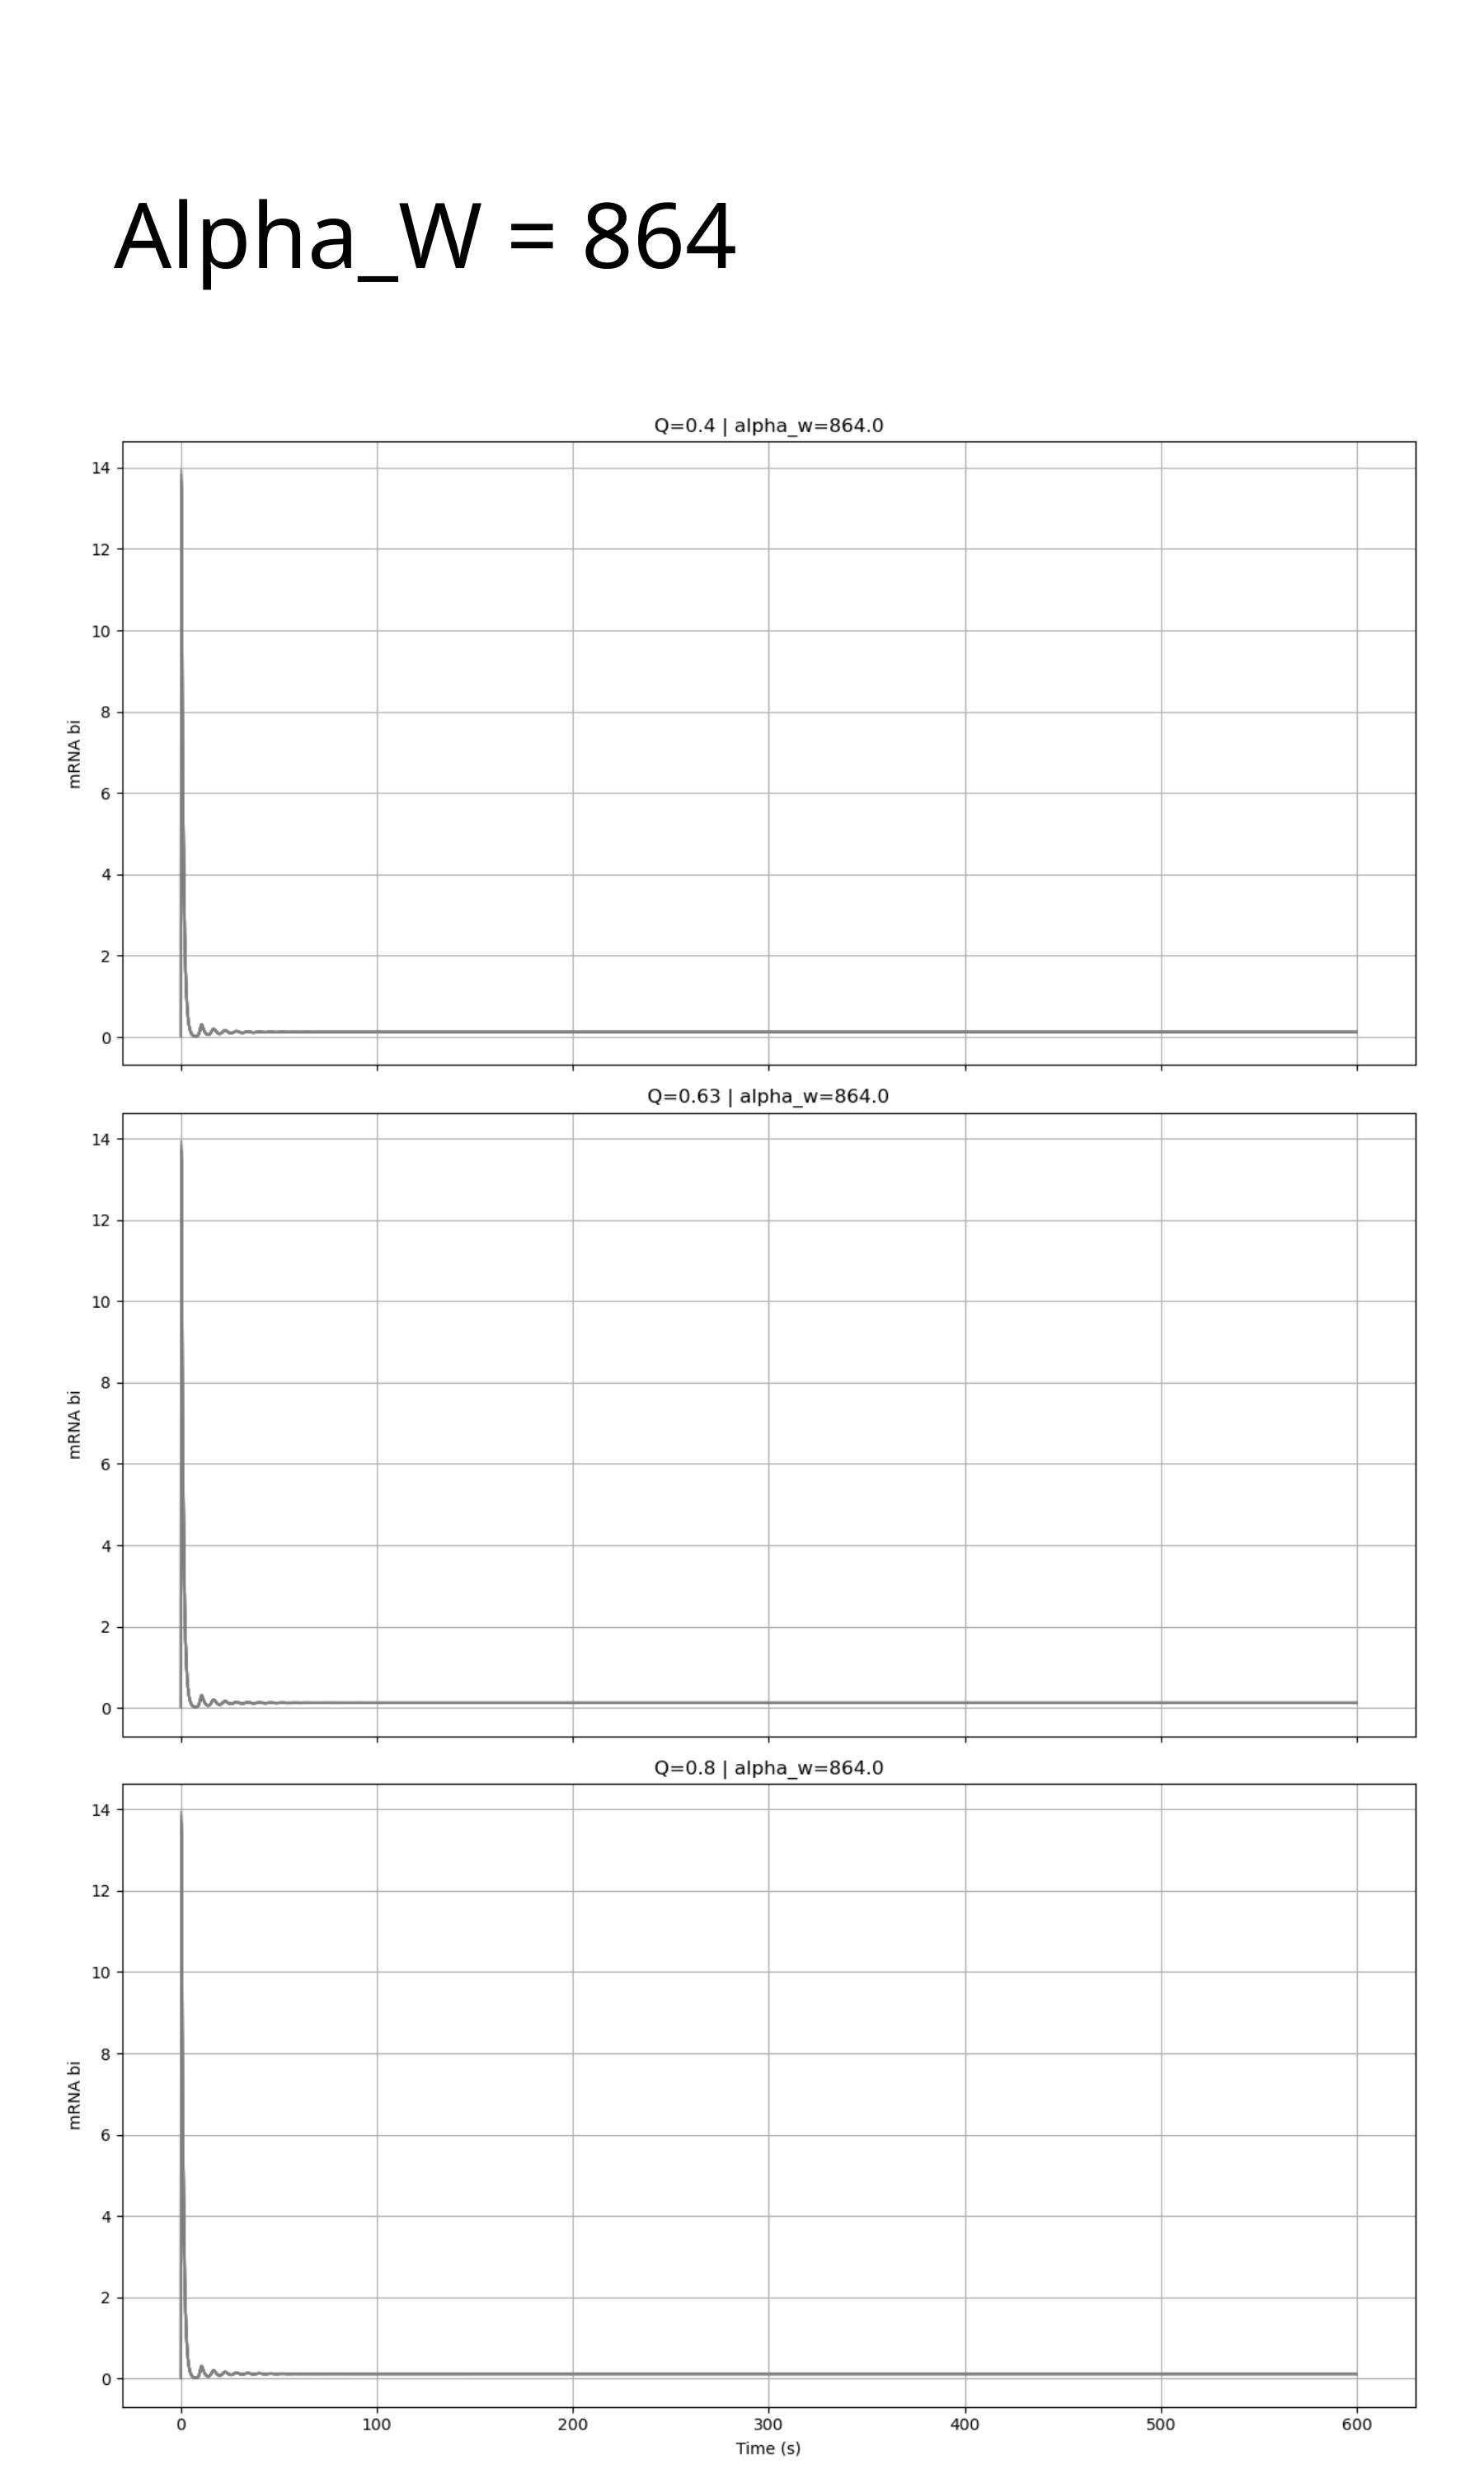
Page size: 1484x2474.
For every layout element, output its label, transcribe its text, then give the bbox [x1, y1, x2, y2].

picture [50, 400, 1434, 2474]
title Alpha_W = 864 [101, 0, 1383, 400]
